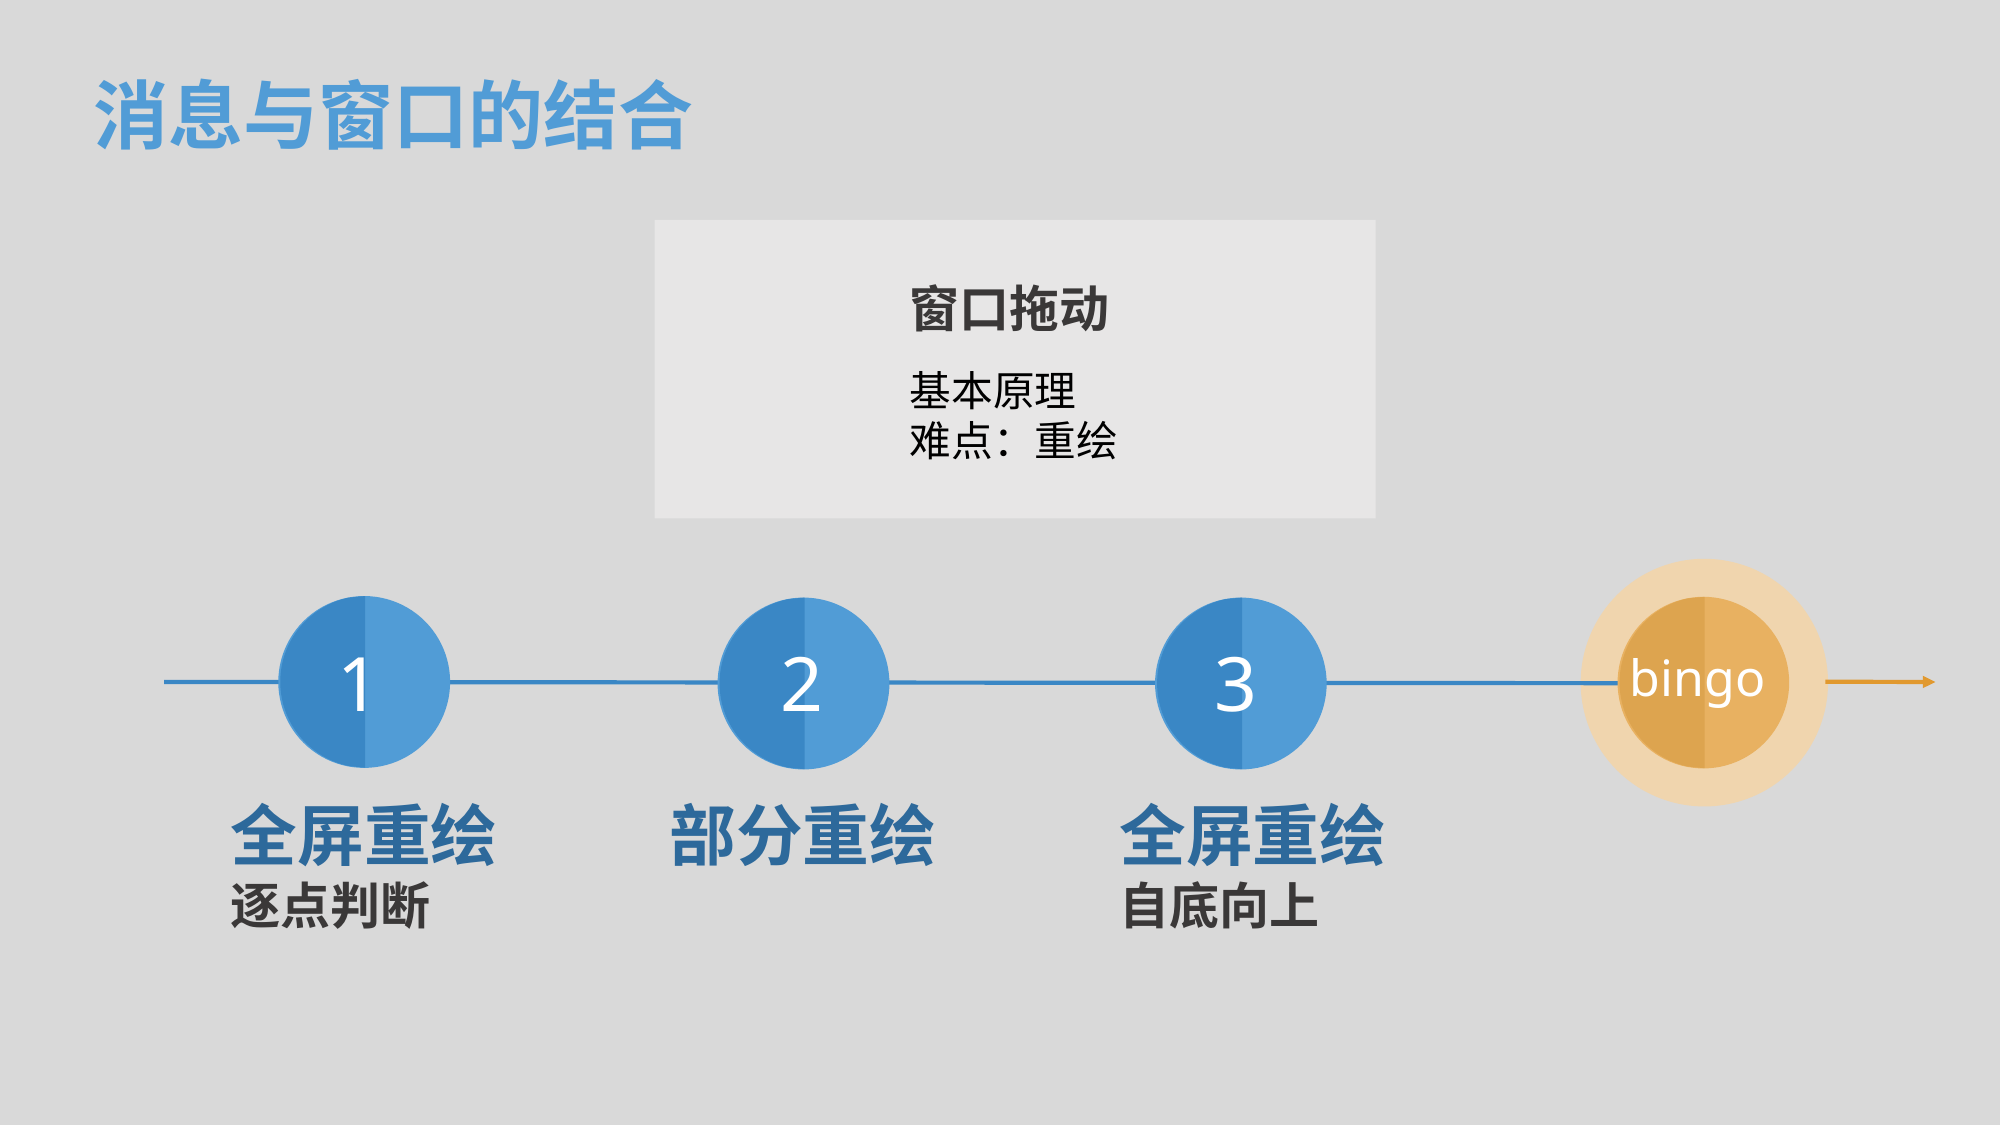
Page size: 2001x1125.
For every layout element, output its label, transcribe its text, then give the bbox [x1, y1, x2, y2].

text_box 全屏重绘 逐点判断 [216, 807, 549, 942]
text_box 消息与窗口的结合 [79, 61, 787, 167]
text_box 部分重绘 [654, 807, 988, 882]
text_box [654, 219, 1376, 519]
text_box 全屏重绘 自底向上 [1104, 807, 1438, 942]
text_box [164, 558, 1936, 807]
